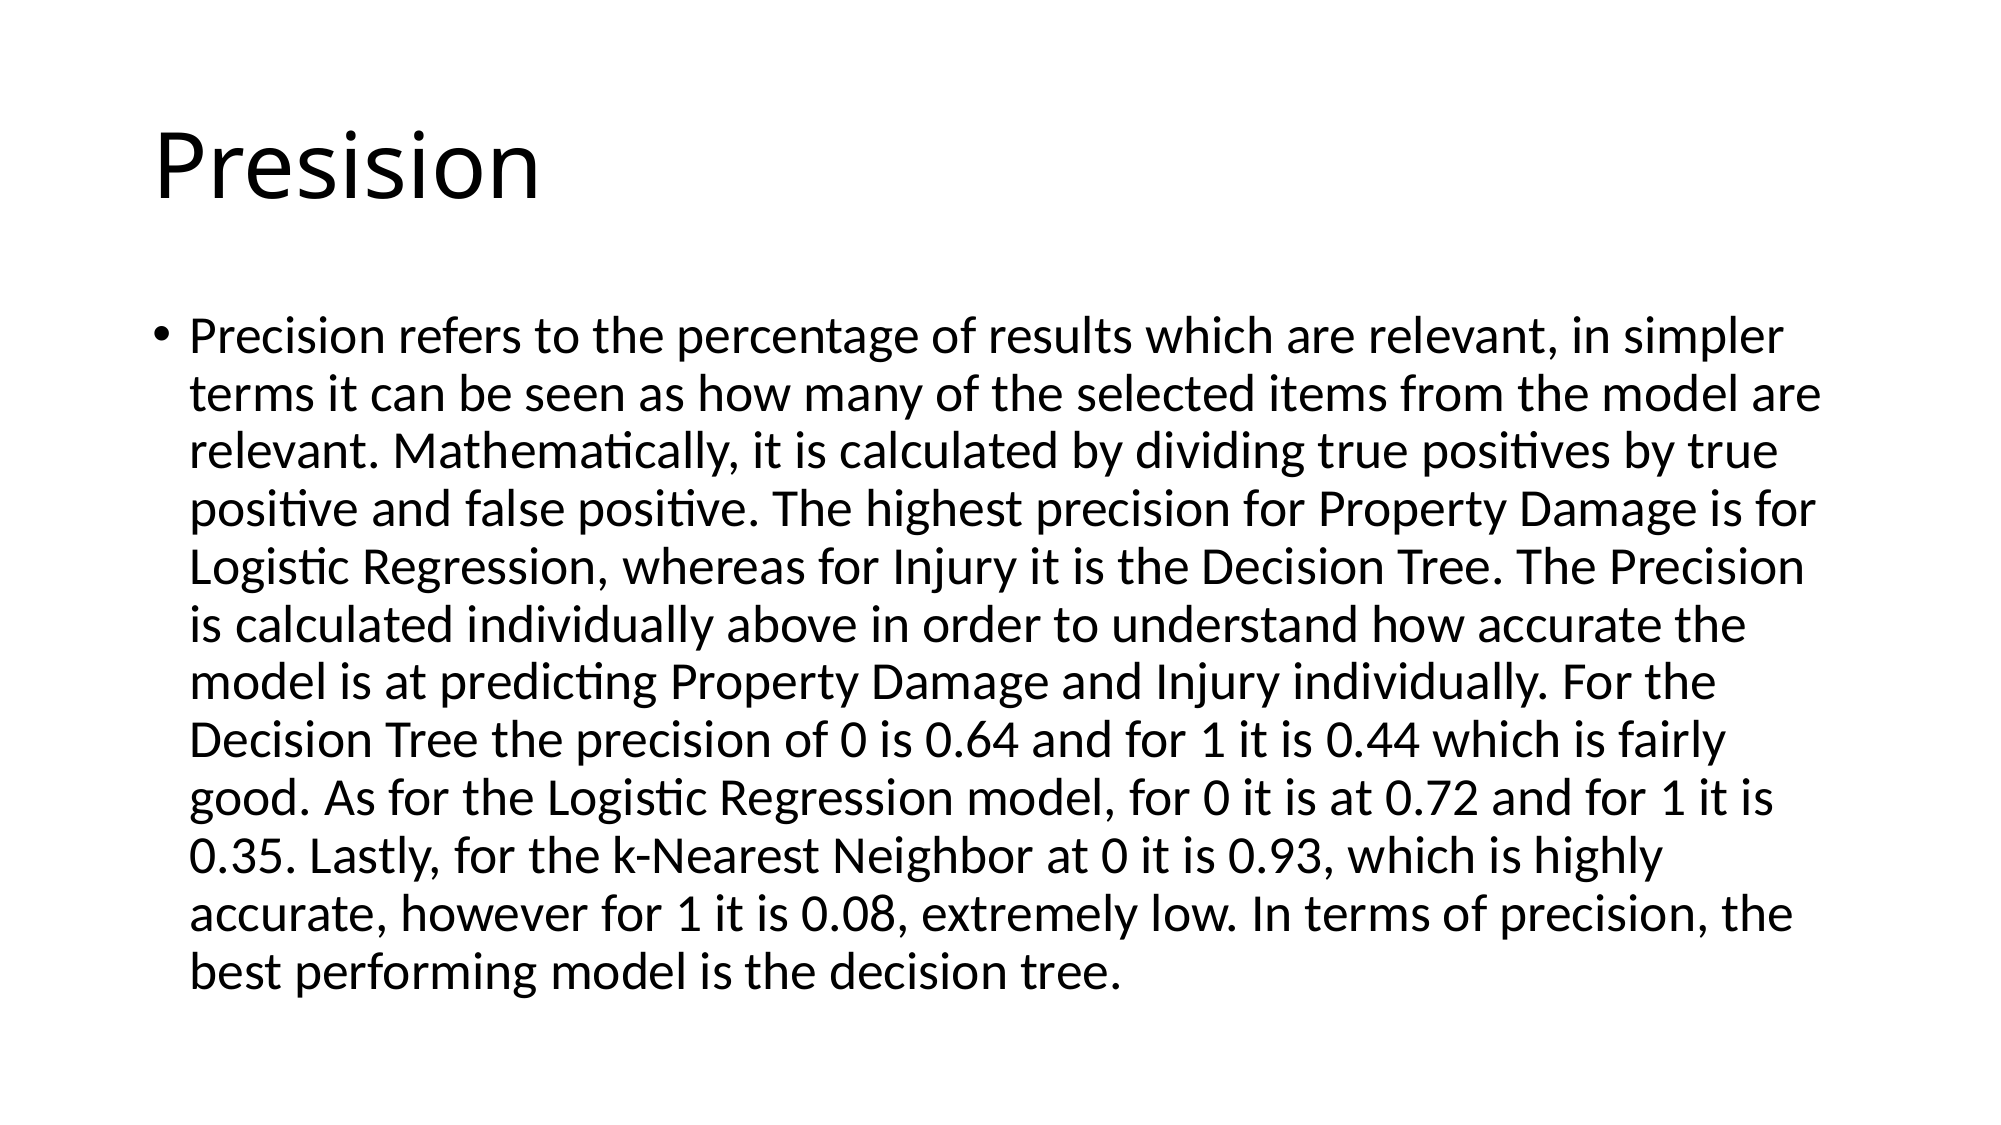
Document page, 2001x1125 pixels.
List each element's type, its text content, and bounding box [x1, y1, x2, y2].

title Presision [137, 59, 1863, 278]
list Precision refers to the percentage of results which are relevant, in simpler terms it can be seen as how many of the selected items from the model are relevant. Mathematically, it is calculated by dividing true positives by true positive and false positive. The highest precision for Property Damage is for Logistic Regression, whereas for Injury it is the Decision Tree. The Precision is calculated individually above in order to understand how accurate the model is at predicting Property Damage and Injury individually. For the Decision Tree the precision of 0 is 0.64 and for 1 it is 0.44 which is fairly good. As for the Logistic Regression model, for 0 it is at 0.72 and for 1 it is 0.35. Lastly, for the k-Nearest Neighbor at 0 it is 0.93, which is highly accurate, however for 1 it is 0.08, extremely low. In terms of precision, the best performing model is the decision tree. [137, 299, 1863, 1014]
